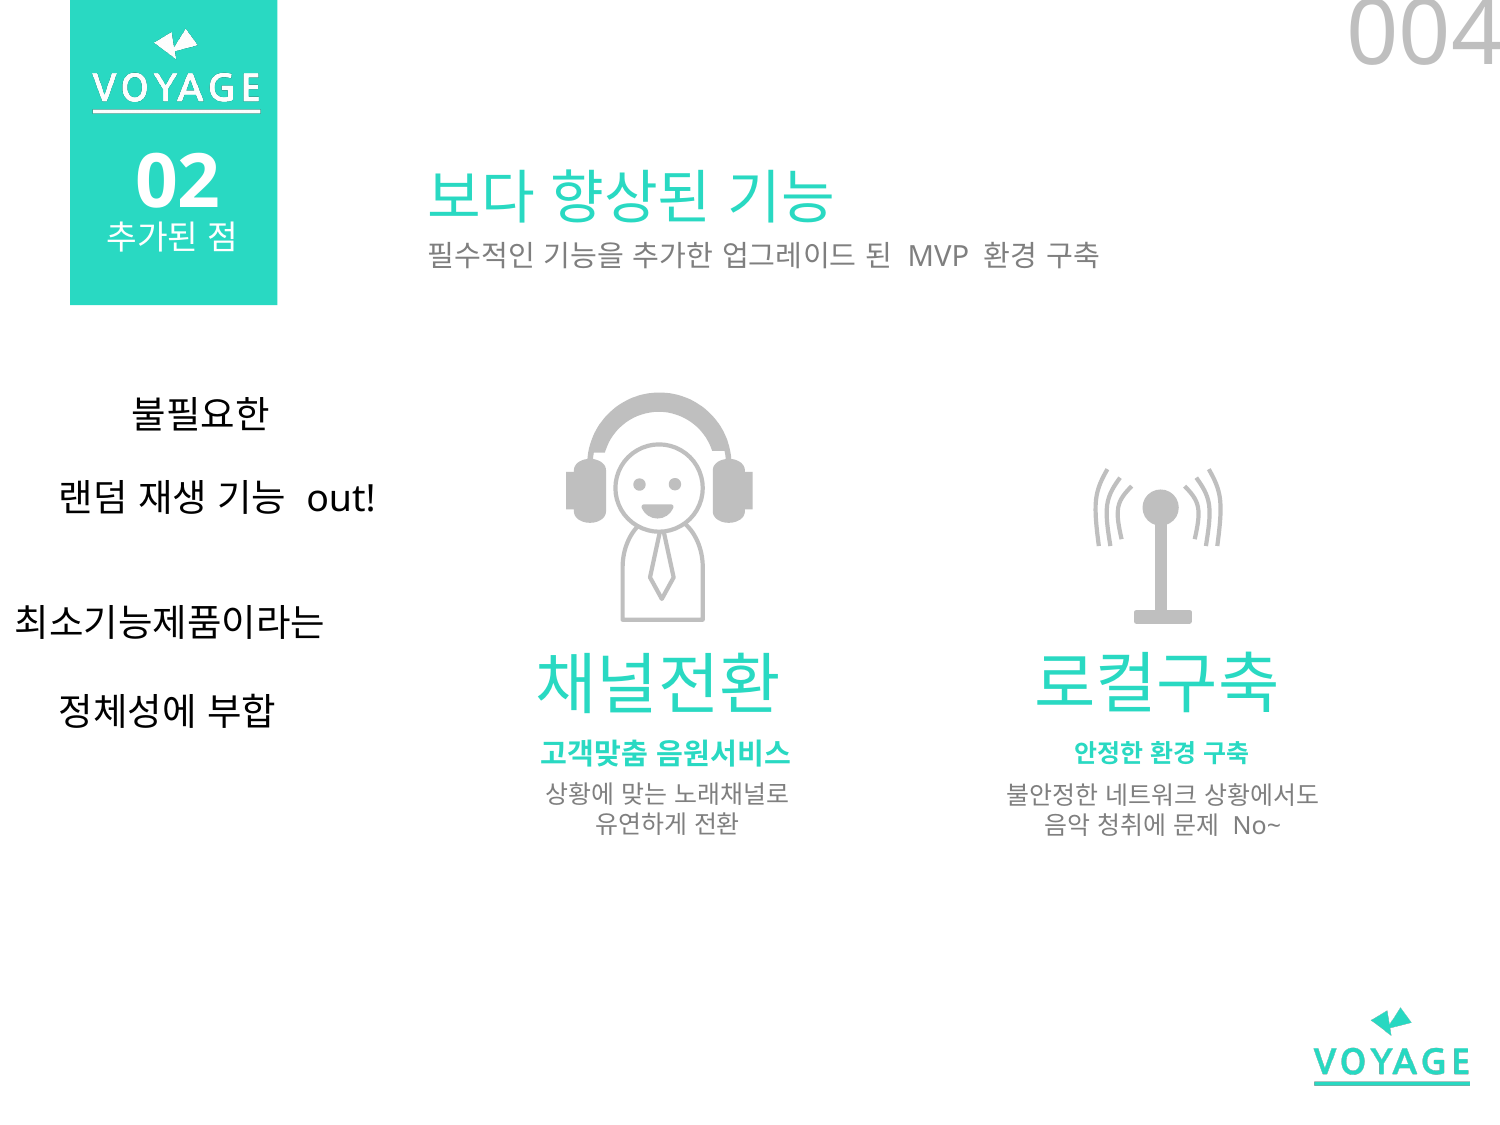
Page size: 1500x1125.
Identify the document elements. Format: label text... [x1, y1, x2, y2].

text_box 최소기능제품이라는 [0, 591, 393, 651]
text_box 고객맞춤 음원서비스 [511, 727, 821, 778]
text_box 정체성에 부합 [44, 680, 313, 741]
text_box 불필요한 [117, 383, 301, 444]
text_box 필수적인 기능을 추가한 업그레이드 된 MVP 환경 구축 [412, 229, 1400, 280]
text_box 보다 향상된 기능 [412, 153, 904, 238]
text_box 상황에 맞는 노래채널로 유연하게 전환 [479, 771, 857, 846]
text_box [974, 468, 1352, 849]
picture [70, 28, 284, 131]
text_box 채널전환 [520, 660, 810, 727]
picture [1293, 1007, 1491, 1101]
text_box 랜덤 재생 기능 out! [44, 466, 408, 527]
text_box 02 [120, 139, 236, 230]
slide_number 004 [1068, 5, 1500, 66]
text_box 추가된 점 [91, 208, 283, 264]
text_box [504, 392, 814, 653]
